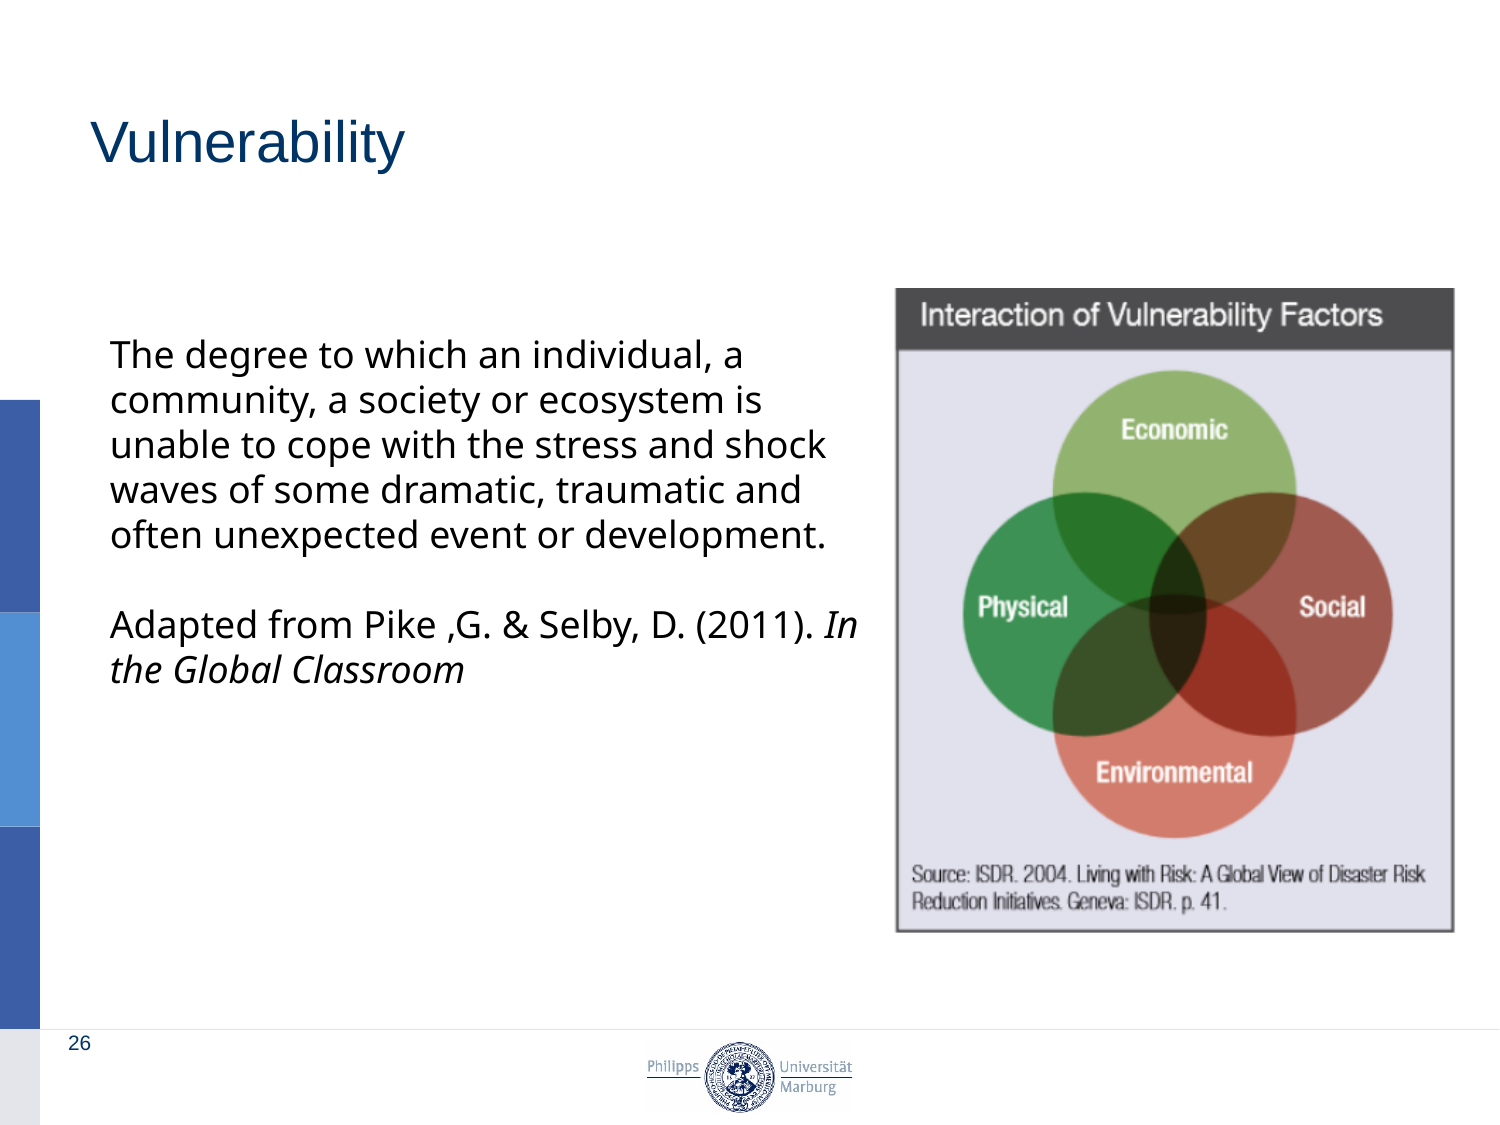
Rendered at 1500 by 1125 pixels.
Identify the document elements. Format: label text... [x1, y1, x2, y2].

list The degree to which an individual, a community, a society or ecosystem is unable to cope with the stress and shock waves of some dramatic, traumatic and often unexpected event or development. Adapted from Pike ,G. & Selby, D. (2011). In the Global Classroom [64, 323, 892, 988]
title Vulnerability [75, 45, 1425, 233]
slide_number 26 [53, 1022, 404, 1101]
picture [888, 288, 1465, 940]
picture [646, 1041, 853, 1113]
